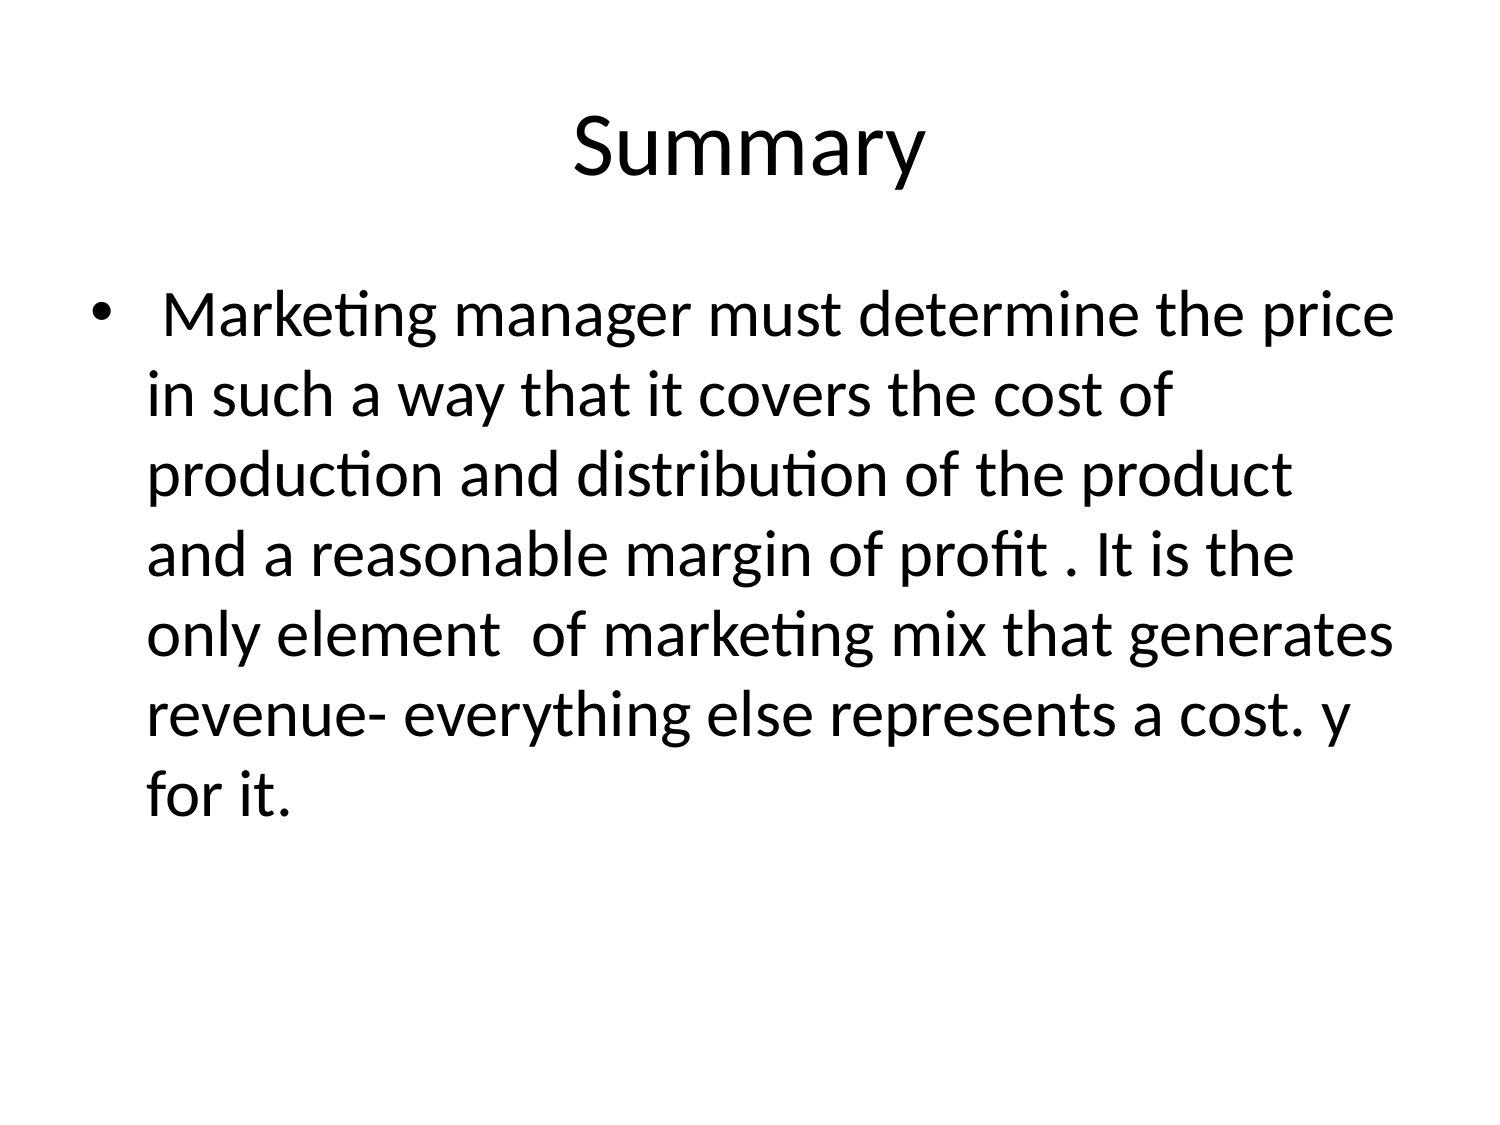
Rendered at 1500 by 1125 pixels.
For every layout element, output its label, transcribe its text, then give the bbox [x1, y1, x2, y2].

list Marketing manager must determine the price in such a way that it covers the cost of production and distribution of the product and a reasonable margin of profit . It is the only element of marketing mix that generates revenue- everything else represents a cost. y for it. [75, 262, 1425, 1005]
title Summary [75, 45, 1425, 233]
